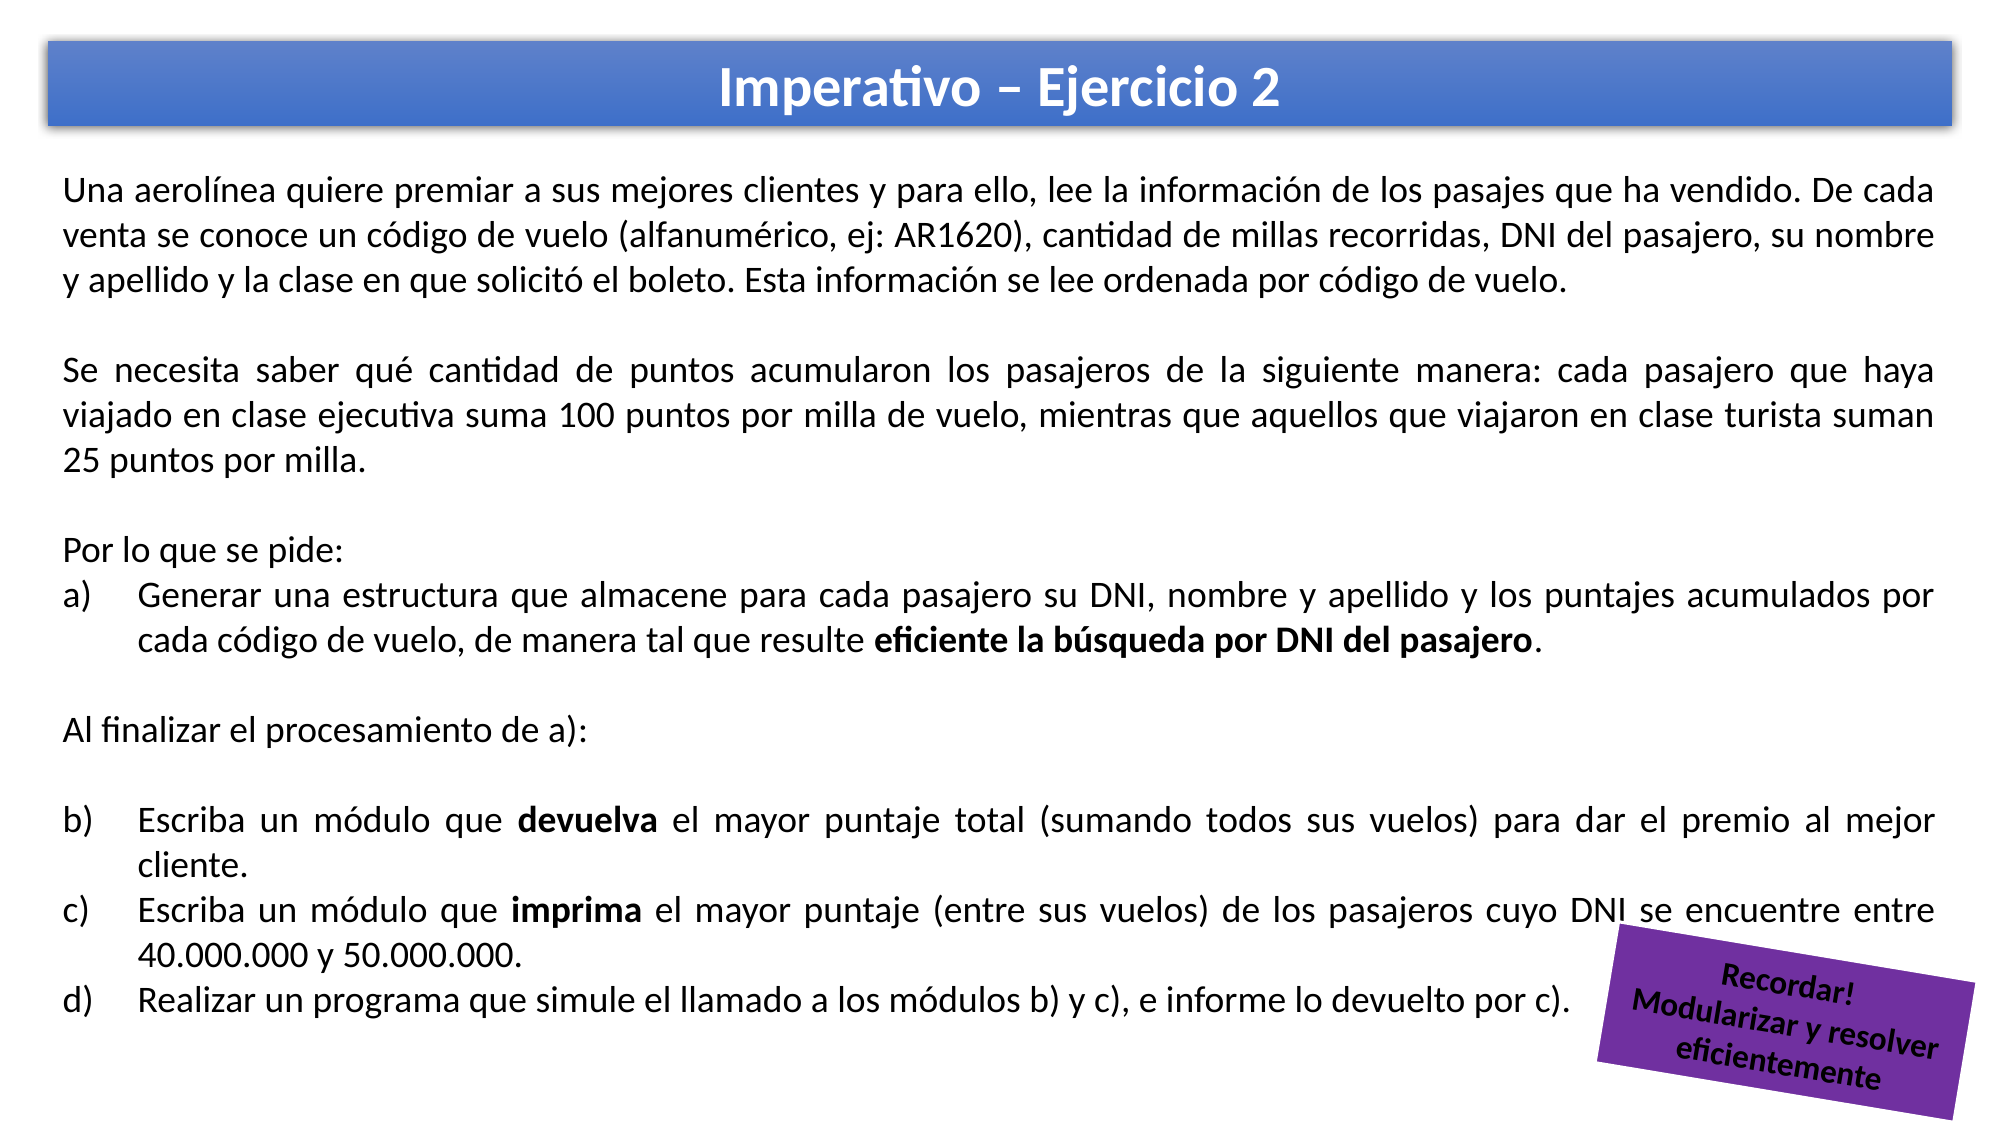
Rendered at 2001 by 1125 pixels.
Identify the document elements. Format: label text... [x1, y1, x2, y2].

text_box Recordar! Modularizar y resolver eficientemente [1593, 919, 1980, 1125]
text_box Una aerolínea quiere premiar a sus mejores clientes y para ello, lee la información de los pasajes que ha vendido. De cada venta se conoce un código de vuelo (alfanumérico, ej: AR1620), cantidad de millas recorridas, DNI del pasajero, su nombre y apellido y la clase en que solicitó el boleto. Esta información se lee ordenada por código de vuelo. Se necesita saber qué cantidad de puntos acumularon los pasajeros de la siguiente manera: cada pasajero que haya viajado en clase ejecutiva suma 100 puntos por milla de vuelo, mientras que aquellos que viajaron en clase turista suman 25 puntos por milla. Por lo que se pide: Generar una estructura que almacene para cada pasajero su DNI, nombre y apellido y los puntajes acumulados por cada código de vuelo, de manera tal que resulte eficiente la búsqueda por DNI del pasajero. Al finalizar el procesamiento de a): Escriba un módulo que devuelva el mayor puntaje total (sumando todos sus vuelos) para dar el premio al mejor cliente. Escriba un módulo que imprima el mayor puntaje (entre sus vuelos) de los pasajeros cuyo DNI se encuentre entre 40.000.000 y 50.000.000. Realizar un programa que simule el llamado a los módulos b) y c), e informe lo devuelto por c). [48, 157, 1952, 1028]
text_box Imperativo – Ejercicio 2 [48, 41, 1952, 126]
